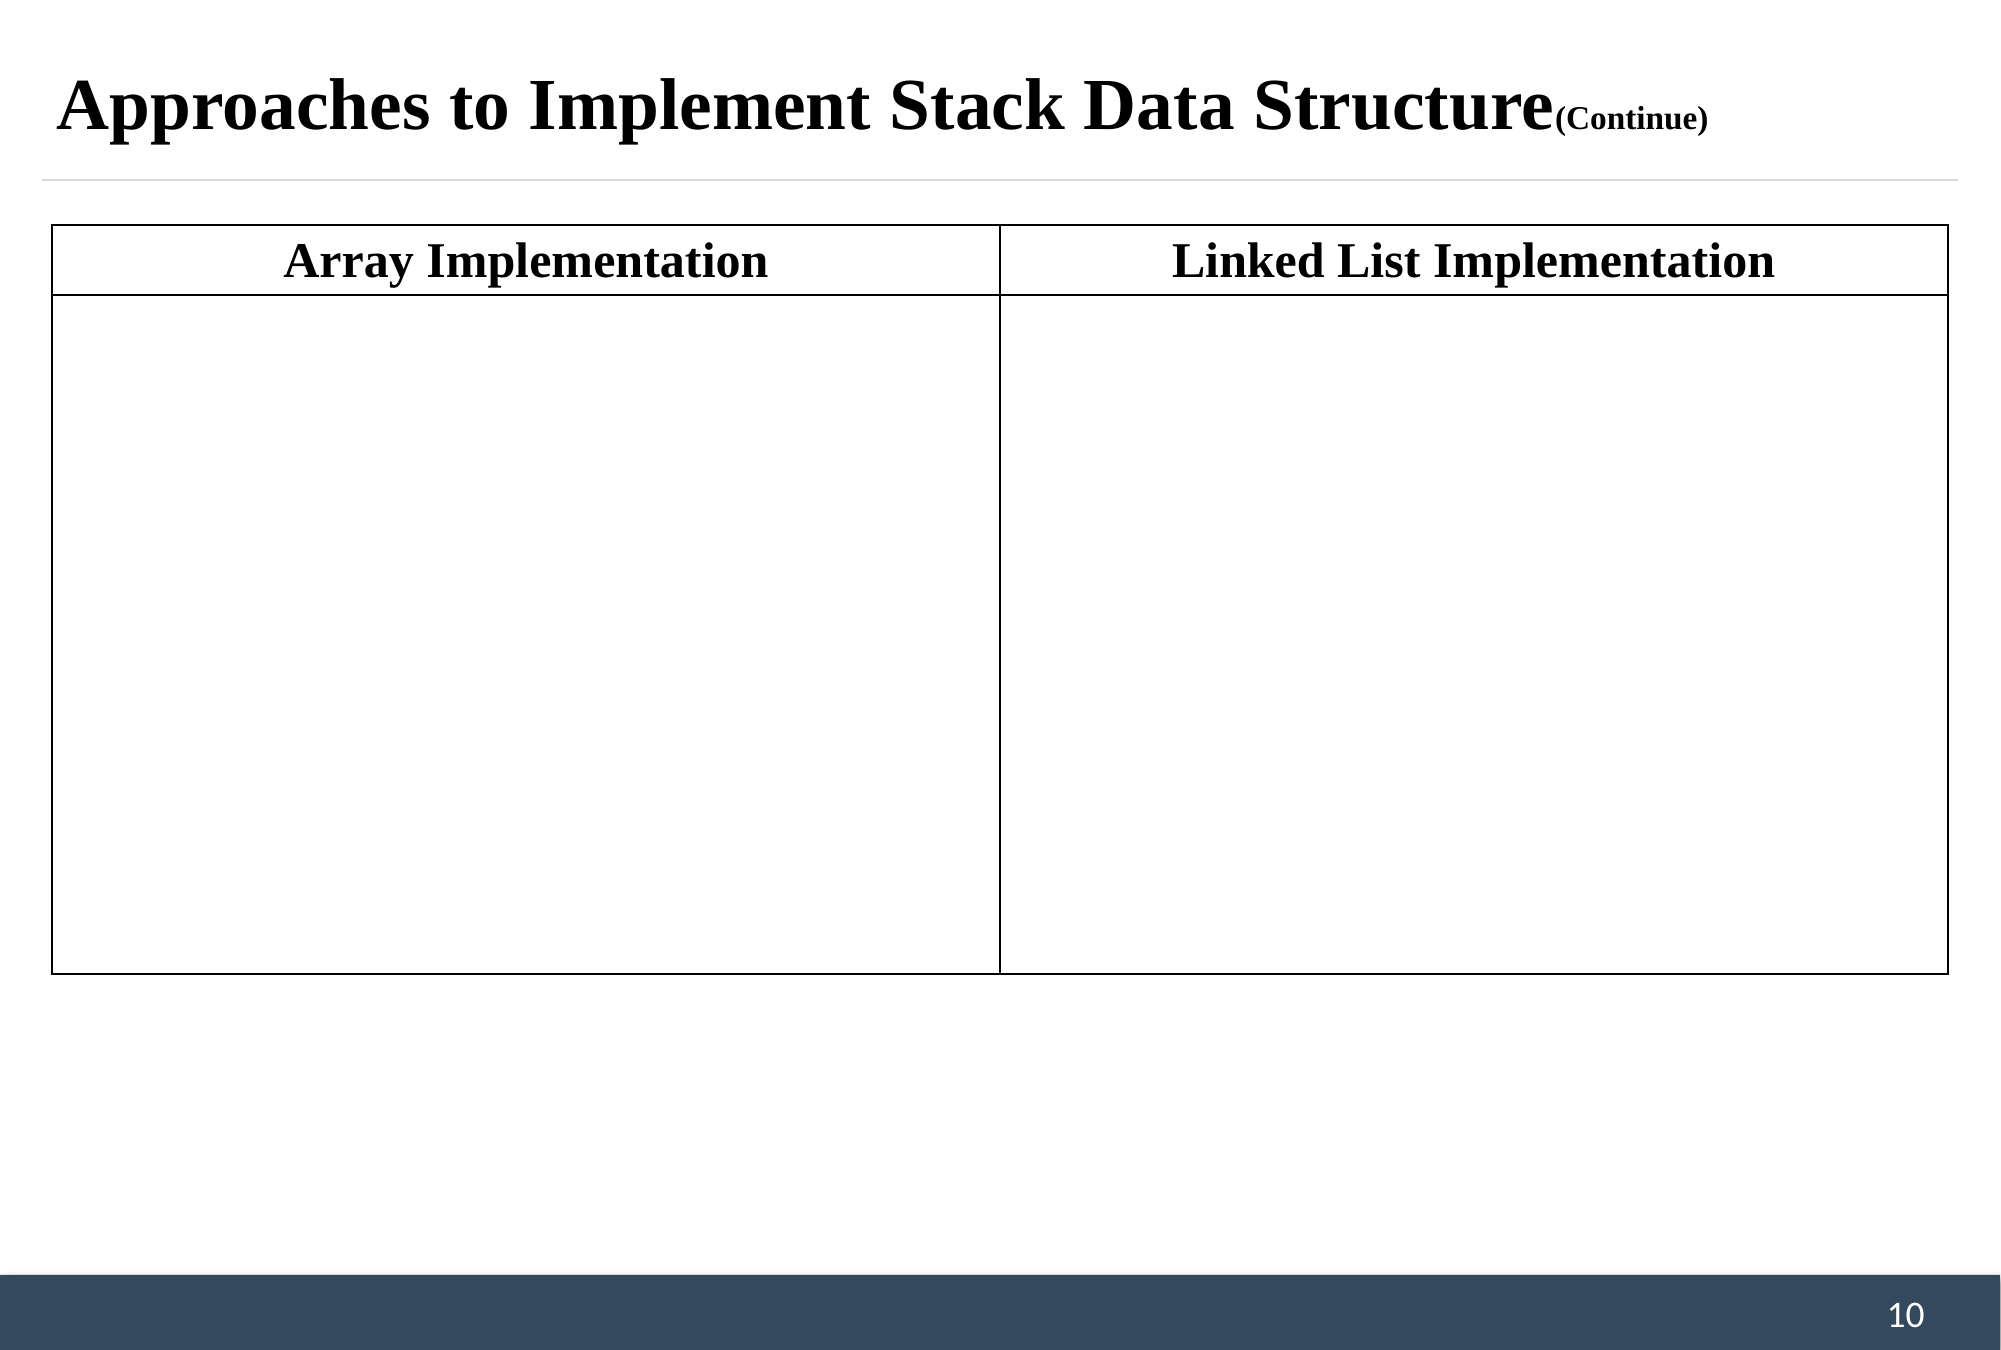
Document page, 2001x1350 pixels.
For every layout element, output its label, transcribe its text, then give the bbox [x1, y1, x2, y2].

title Approaches to Implement Stack Data Structure(Continue) [41, 20, 1959, 180]
